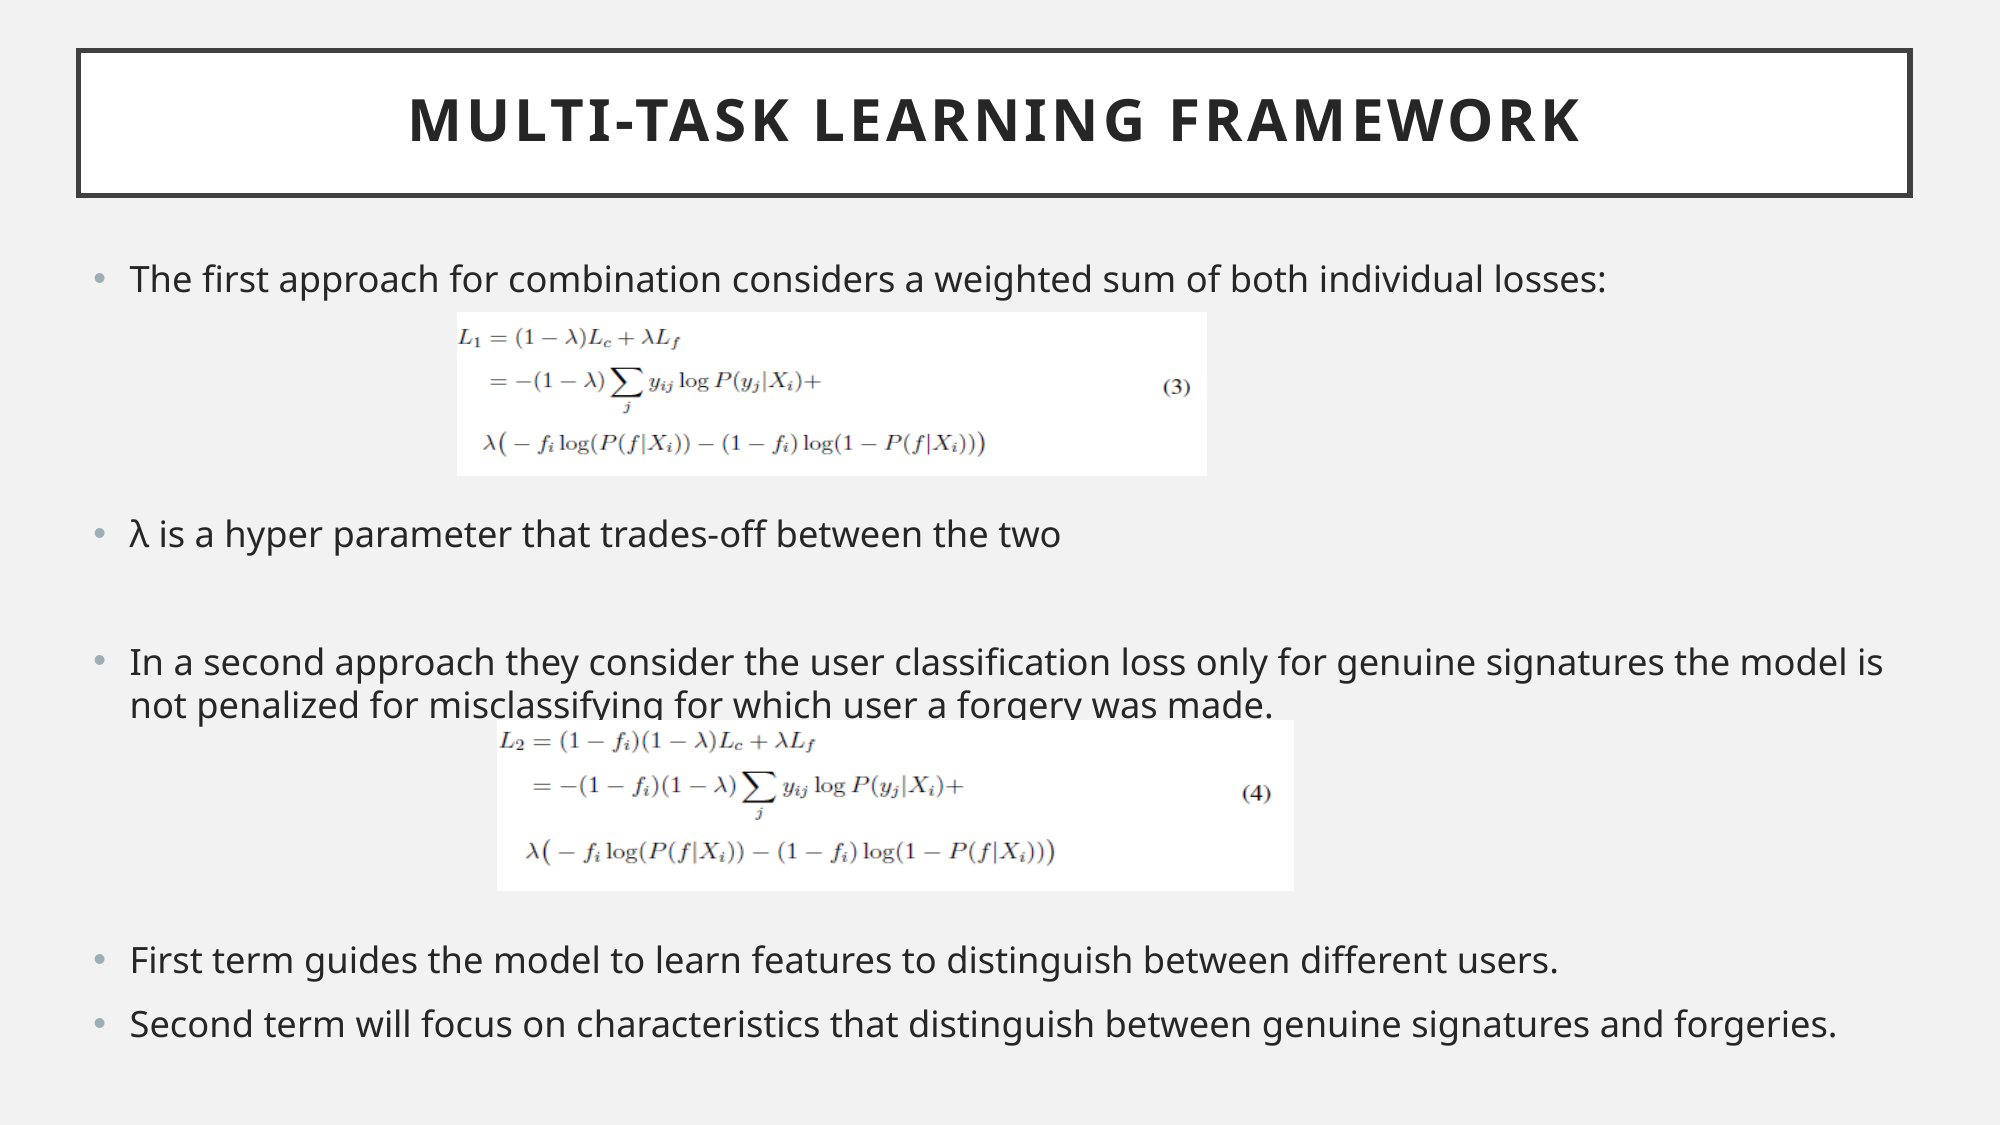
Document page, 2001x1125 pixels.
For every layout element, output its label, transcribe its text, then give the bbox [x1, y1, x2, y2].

list The first approach for combination considers a weighted sum of both individual losses: λ is a hyper parameter that trades-off between the two In a second approach they consider the user classification loss only for genuine signatures the model is not penalized for misclassifying for which user a forgery was made. First term guides the model to learn features to distinguish between different users. Second term will focus on characteristics that distinguish between genuine signatures and forgeries. [78, 248, 1910, 1068]
picture [457, 312, 1207, 476]
picture [497, 720, 1294, 891]
title Multi-task learning framework [76, 48, 1913, 198]
